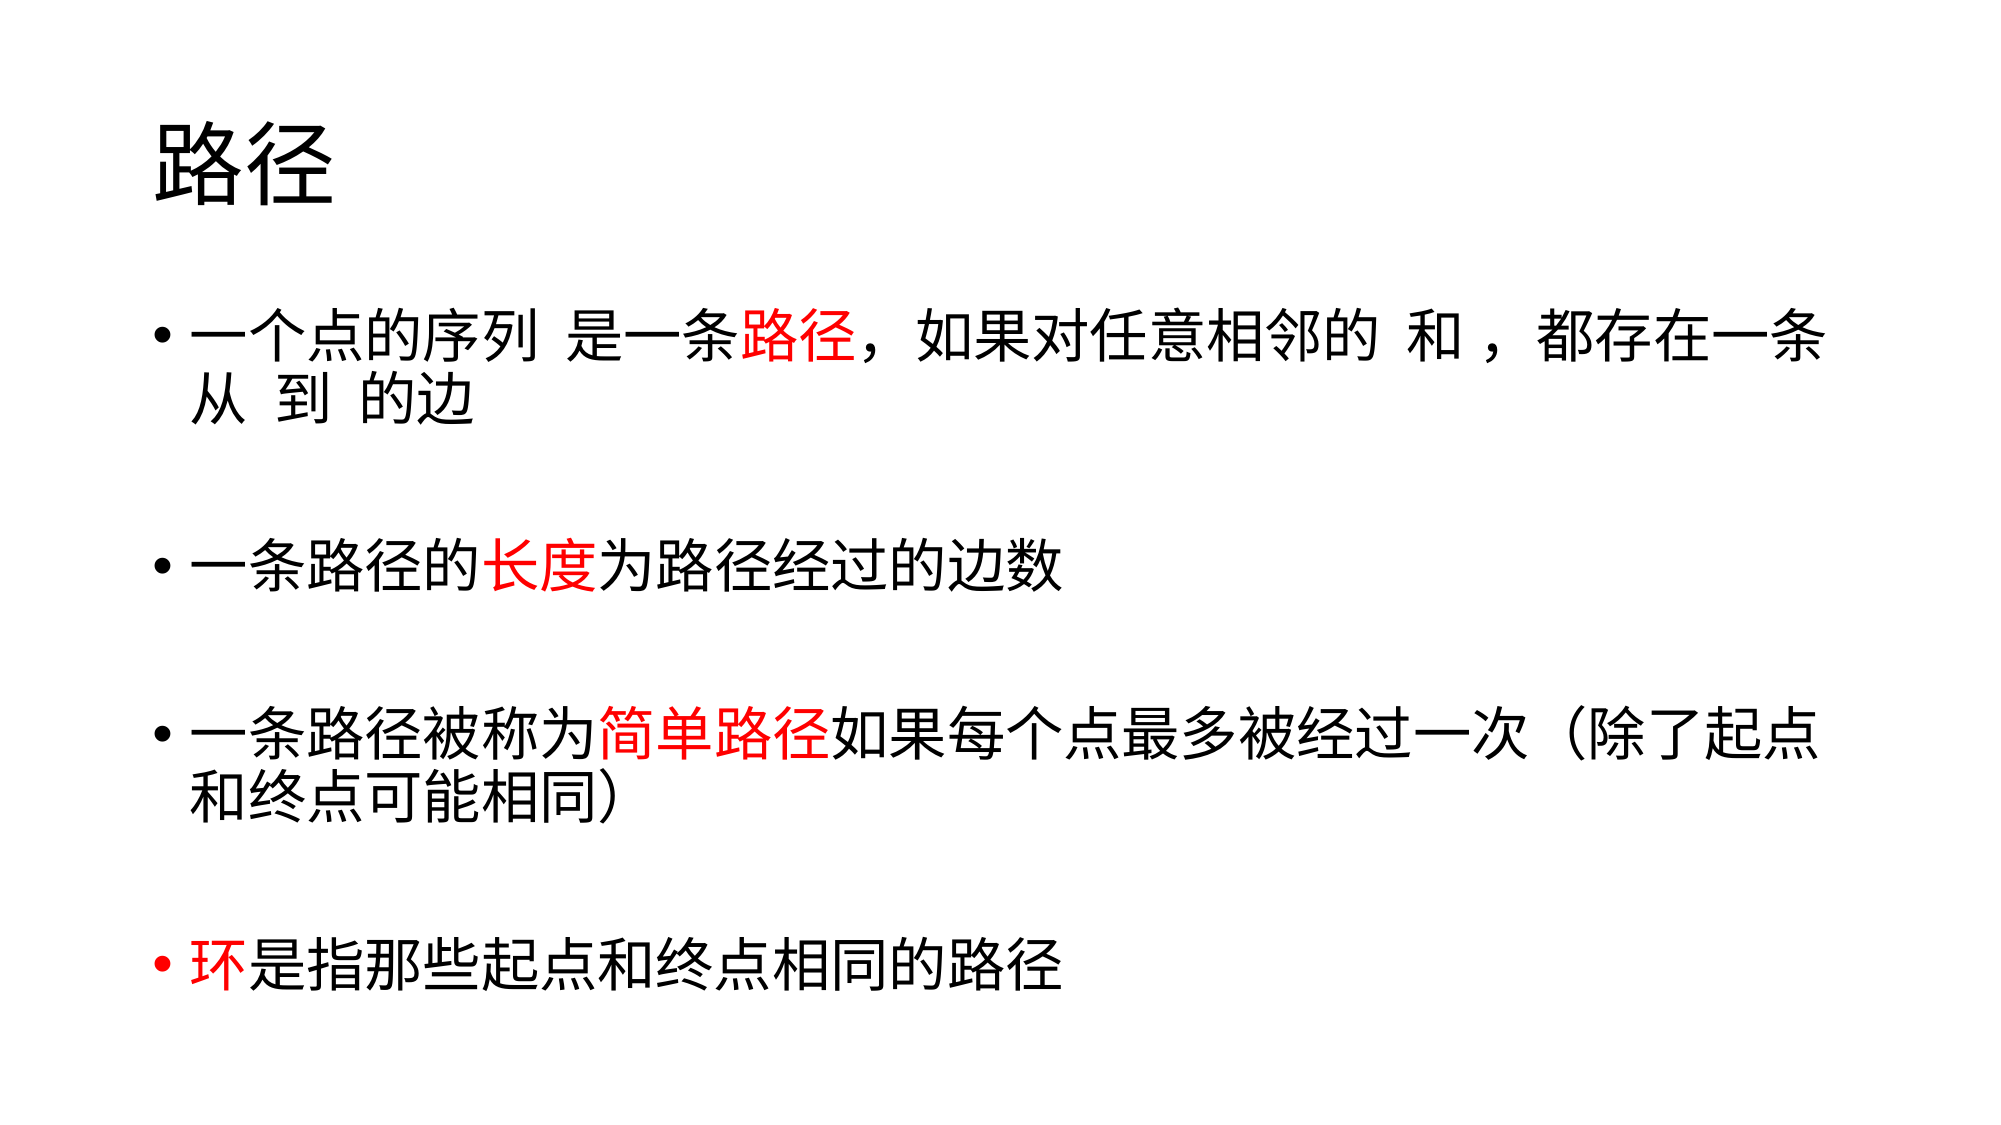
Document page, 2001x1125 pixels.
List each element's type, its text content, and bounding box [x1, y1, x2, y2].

title 路径 [137, 59, 1863, 278]
